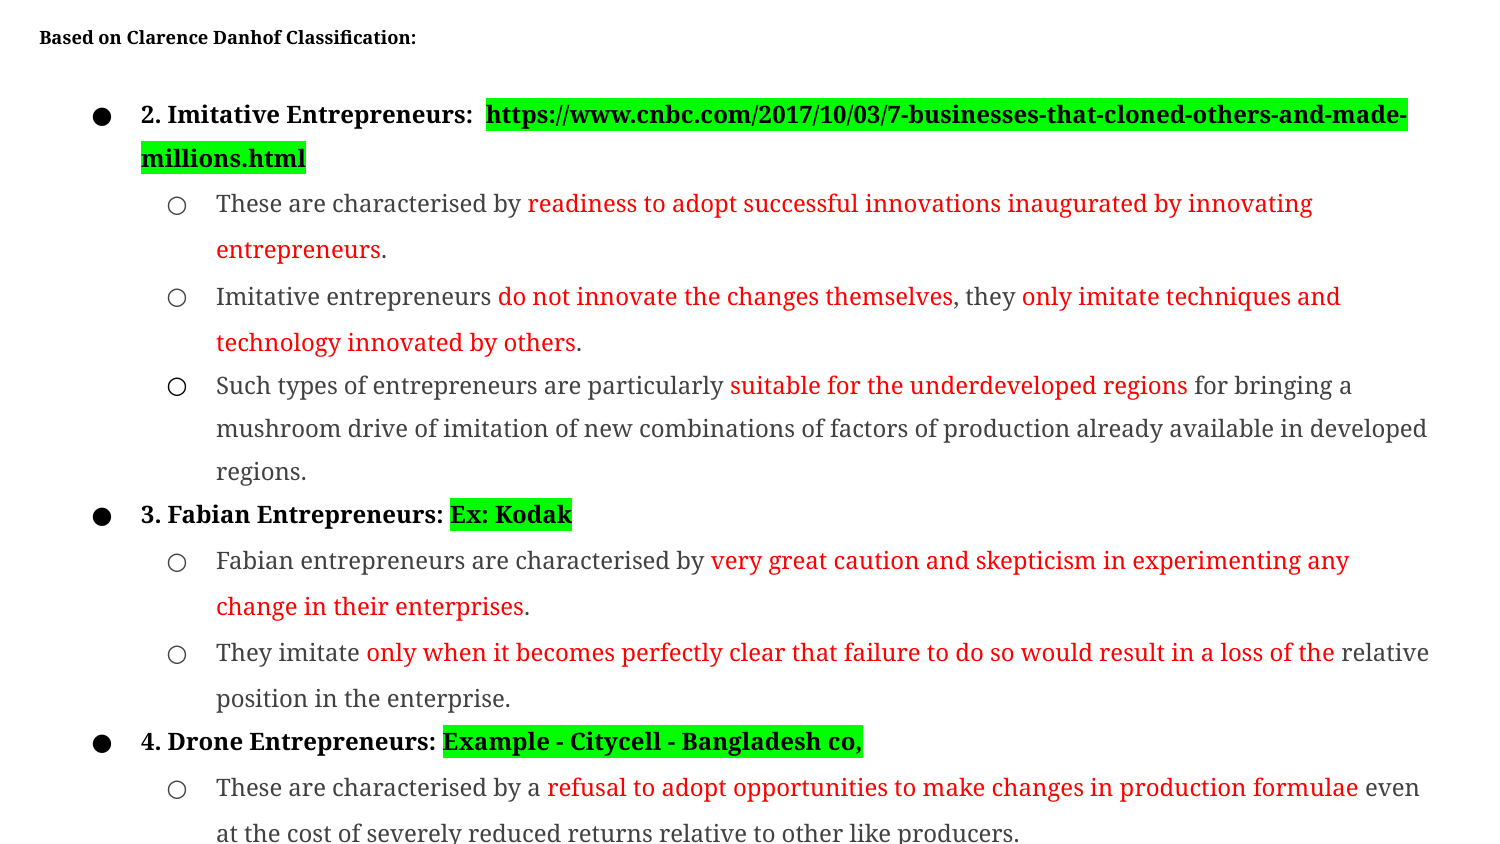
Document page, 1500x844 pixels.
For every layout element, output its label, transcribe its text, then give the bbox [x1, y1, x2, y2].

list 2. Imitative Entrepreneurs: https://www.cnbc.com/2017/10/03/7-businesses-that-cloned-others-and-made-millions.html These are characterised by readiness to adopt successful innovations inaugurated by innovating entrepreneurs. Imitative entrepreneurs do not innovate the changes themselves, they only imitate techniques and technology innovated by others. Such types of entrepreneurs are particularly suitable for the underdeveloped regions for bringing a mushroom drive of imitation of new combinations of factors of production already available in developed regions. 3. Fabian Entrepreneurs: Ex: Kodak Fabian entrepreneurs are characterised by very great caution and skepticism in experimenting any change in their enterprises. They imitate only when it becomes perfectly clear that failure to do so would result in a loss of the relative position in the enterprise. 4. Drone Entrepreneurs: Example - Citycell - Bangladesh co, These are characterised by a refusal to adopt opportunities to make changes in production formulae even at the cost of severely reduced returns relative to other like producers. Such entrepreneurs may even suffer from losses but they are not ready to make changes in their existing production methods. [51, 70, 1449, 814]
title Based on Clarence Danhof Classification: [24, 0, 1423, 64]
